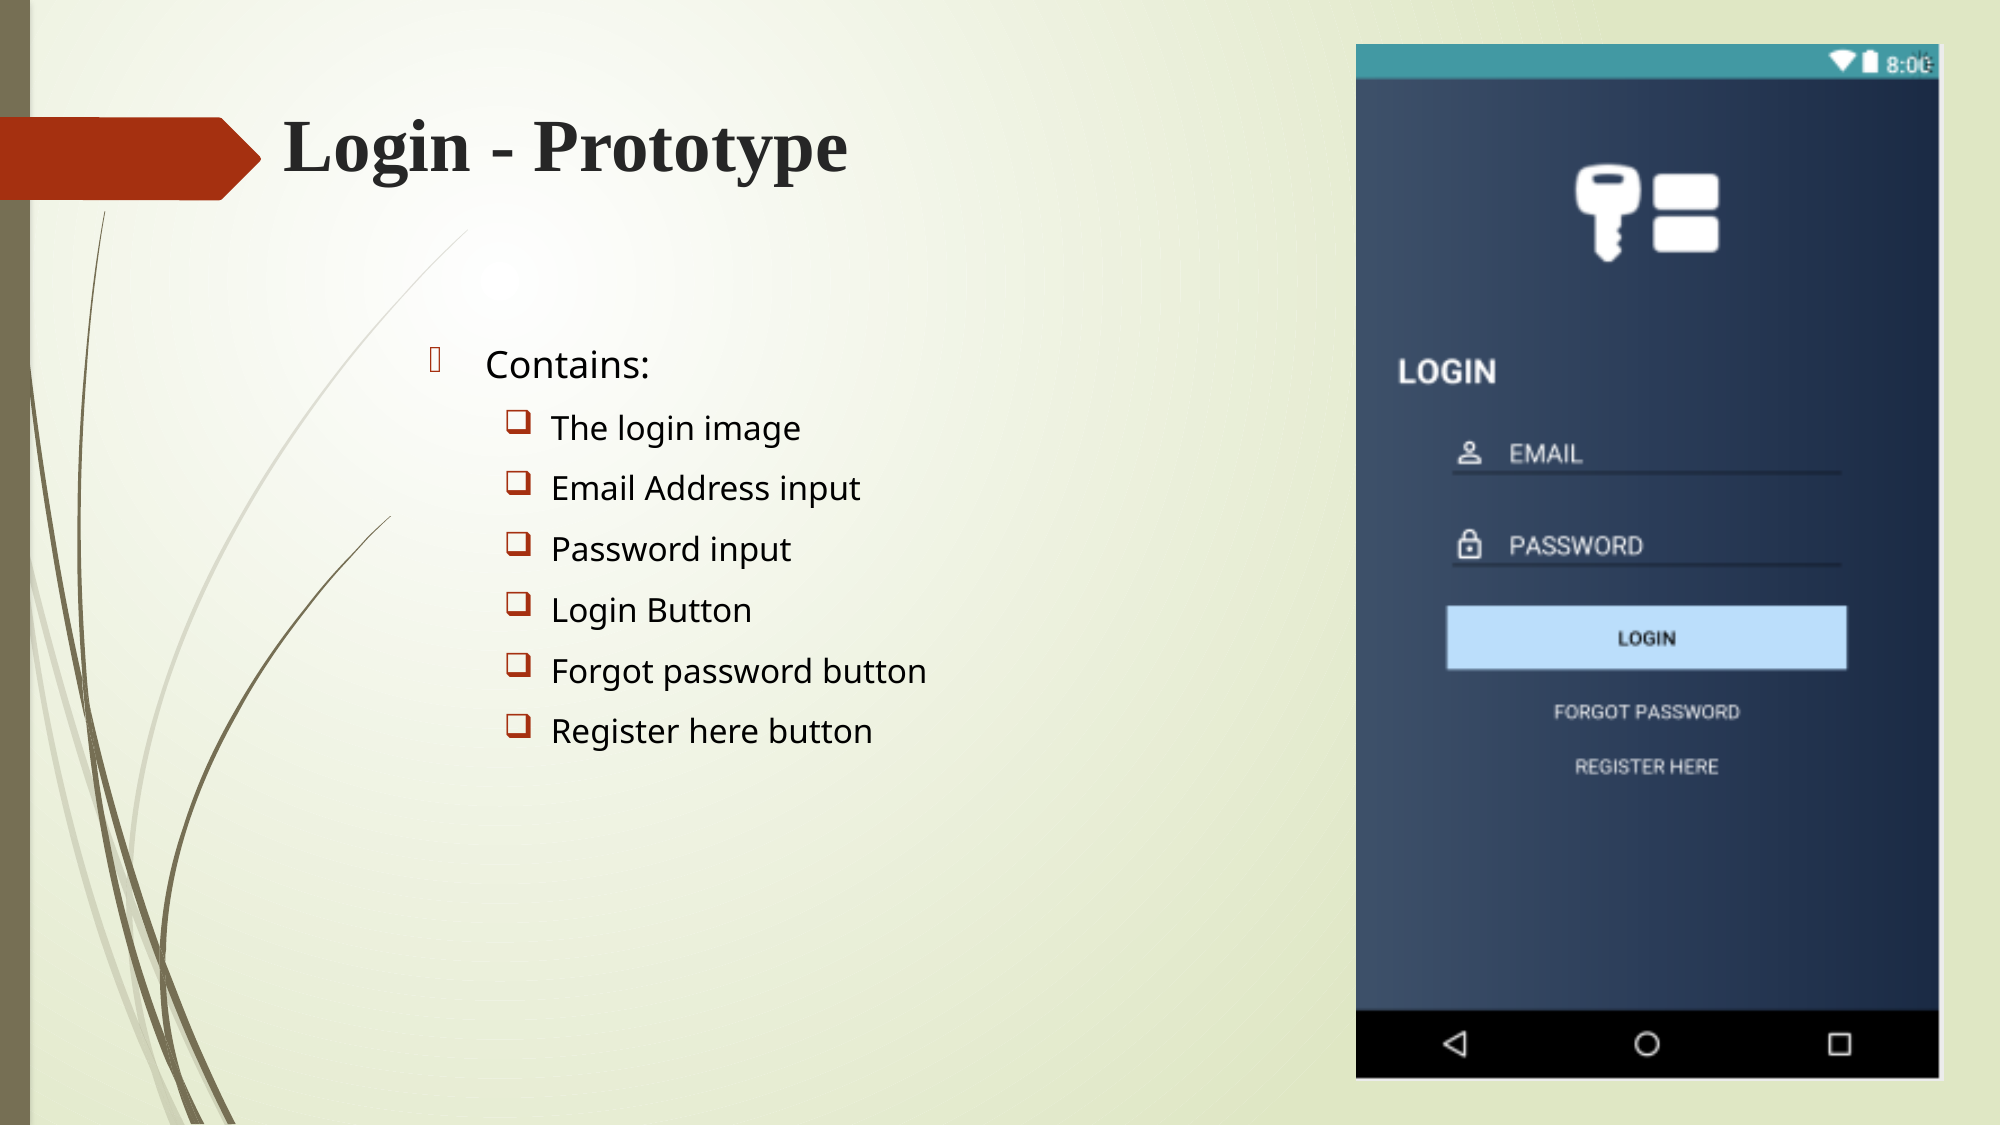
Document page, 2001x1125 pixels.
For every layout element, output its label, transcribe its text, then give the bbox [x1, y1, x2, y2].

title Login - Prototype [269, 89, 1351, 205]
text_box Contains: The login image Email Address input Password input Login Button Forgot password button Register here button [413, 333, 1277, 792]
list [1356, 43, 1944, 1081]
